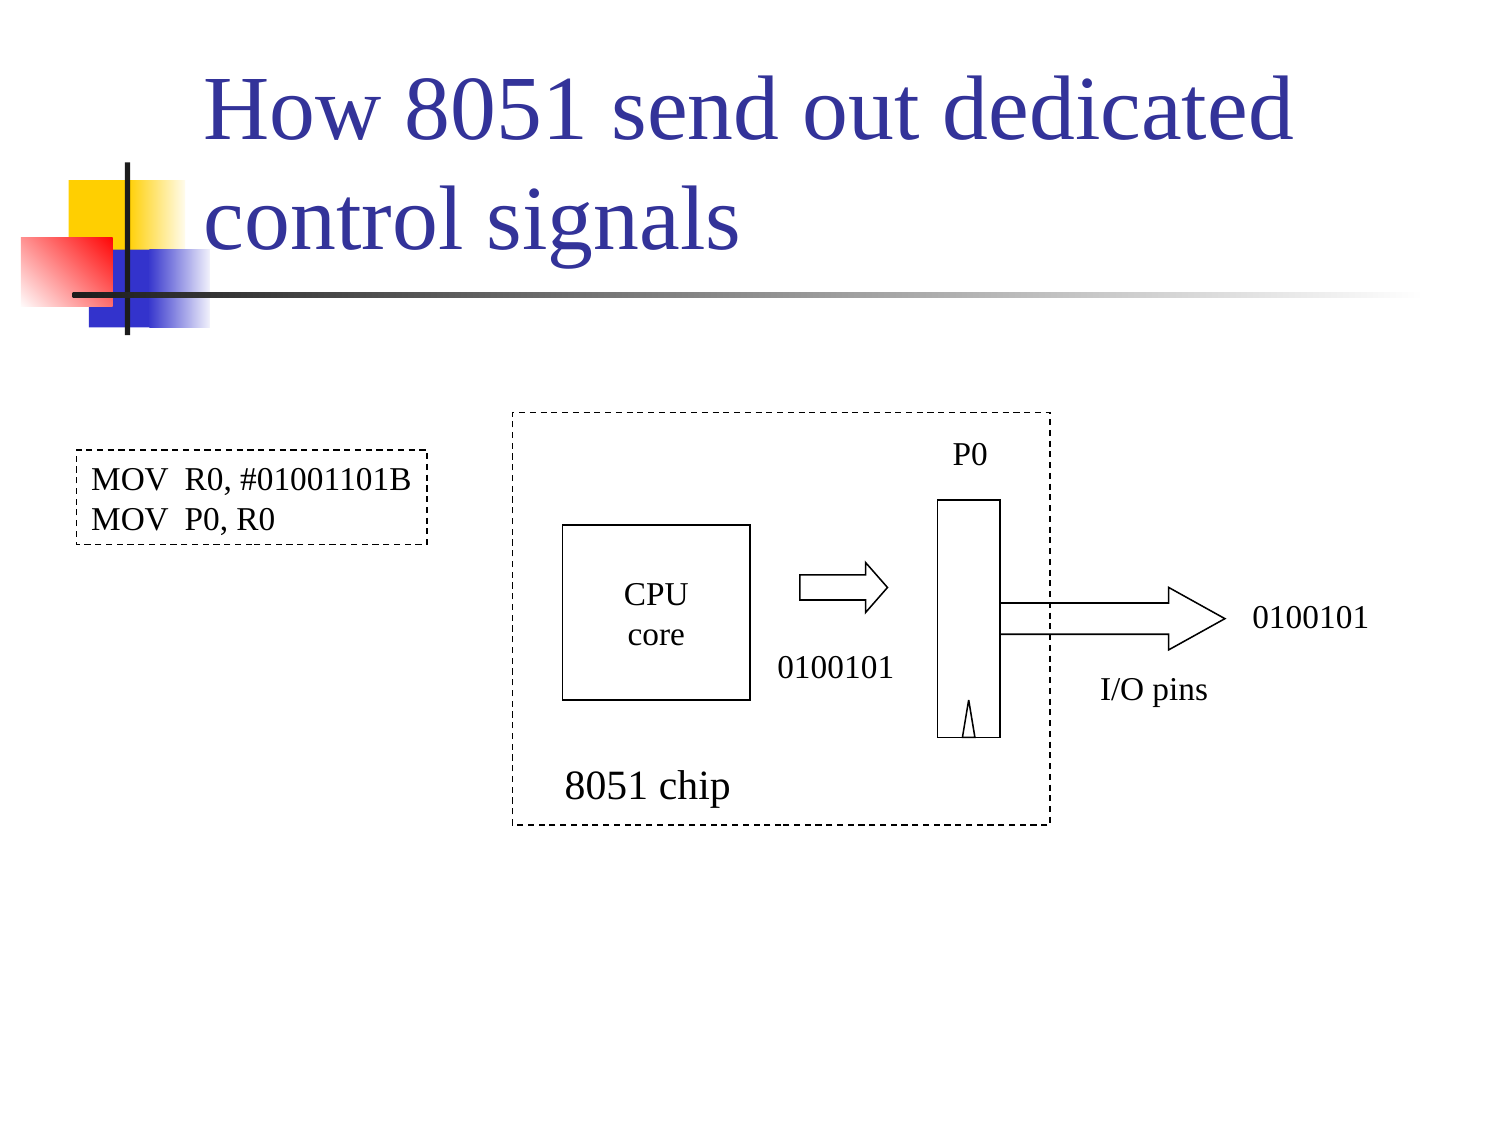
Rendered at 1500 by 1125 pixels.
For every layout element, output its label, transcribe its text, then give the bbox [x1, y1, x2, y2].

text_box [512, 412, 1385, 826]
text_box MOV R0, #01001101B MOV P0, R0 [76, 449, 427, 545]
title How 8051 send out dedicated control signals [188, 35, 1468, 275]
